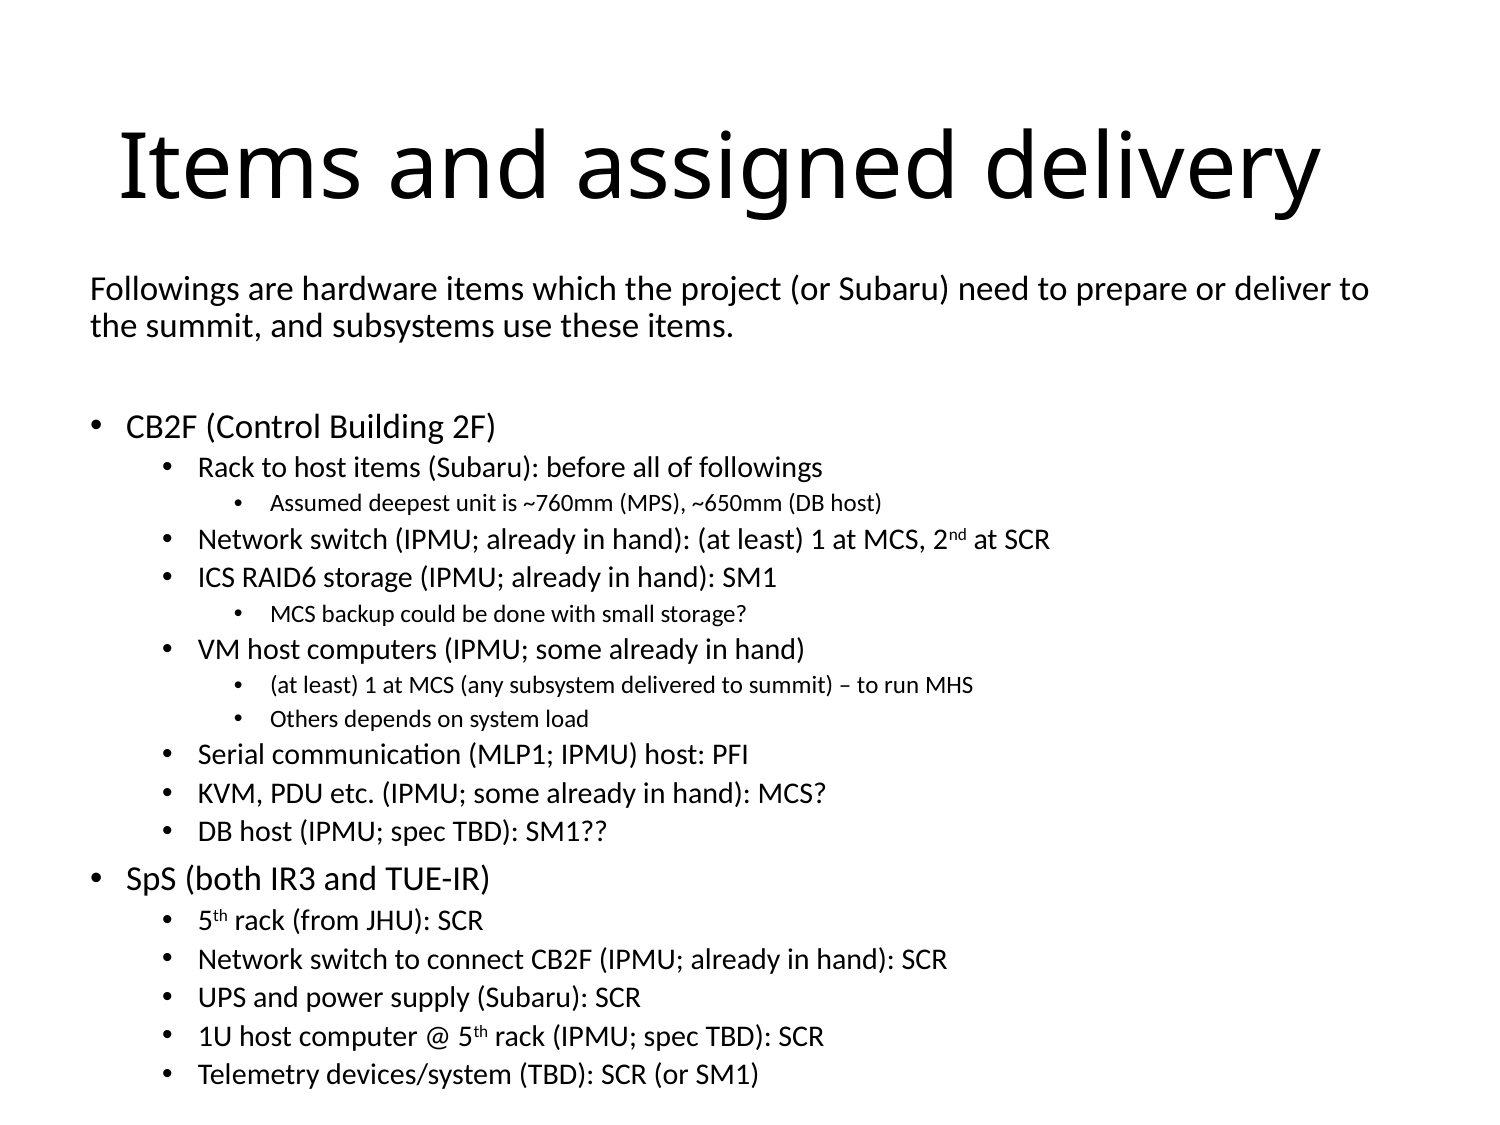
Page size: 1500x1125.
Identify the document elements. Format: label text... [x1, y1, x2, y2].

list Followings are hardware items which the project (or Subaru) need to prepare or deliver to the summit, and subsystems use these items. CB2F (Control Building 2F) Rack to host items (Subaru): before all of followings Assumed deepest unit is ~760mm (MPS), ~650mm (DB host) Network switch (IPMU; already in hand): (at least) 1 at MCS, 2nd at SCR ICS RAID6 storage (IPMU; already in hand): SM1 MCS backup could be done with small storage? VM host computers (IPMU; some already in hand) (at least) 1 at MCS (any subsystem delivered to summit) – to run MHS Others depends on system load Serial communication (MLP1; IPMU) host: PFI KVM, PDU etc. (IPMU; some already in hand): MCS? DB host (IPMU; spec TBD): SM1?? SpS (both IR3 and TUE-IR) 5th rack (from JHU): SCR Network switch to connect CB2F (IPMU; already in hand): SCR UPS and power supply (Subaru): SCR 1U host computer @ 5th rack (IPMU; spec TBD): SCR Telemetry devices/system (TBD): SCR (or SM1) [75, 262, 1425, 1106]
title Items and assigned delivery [103, 59, 1397, 262]
